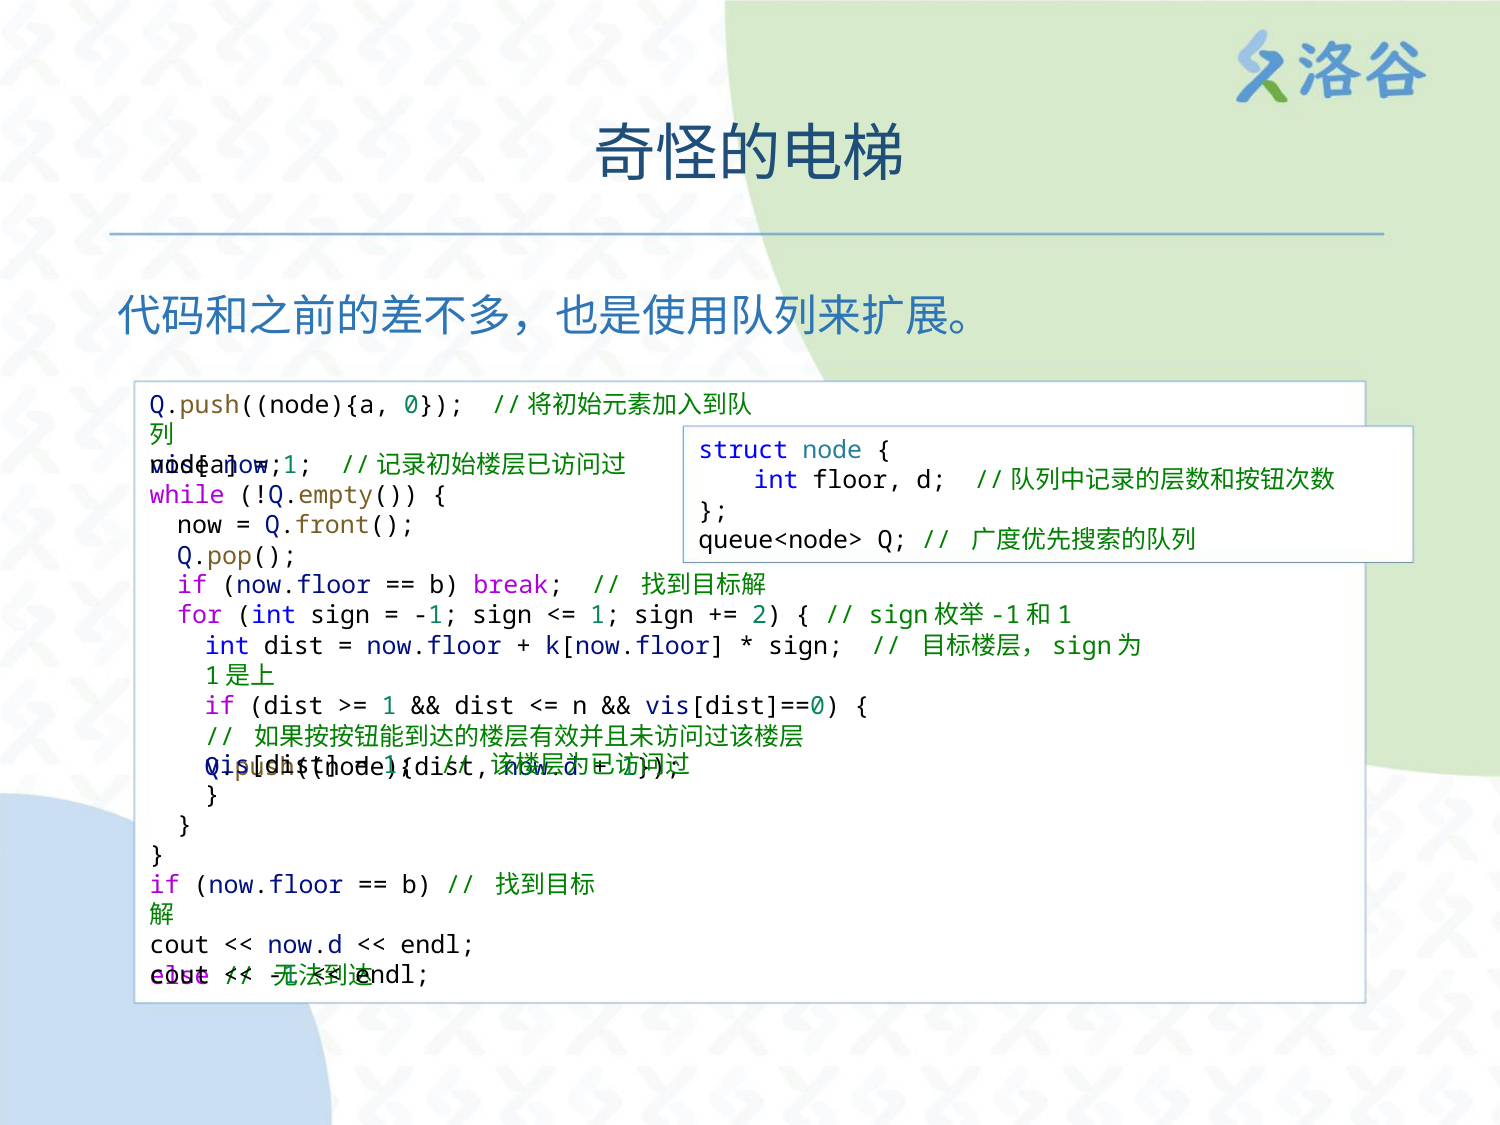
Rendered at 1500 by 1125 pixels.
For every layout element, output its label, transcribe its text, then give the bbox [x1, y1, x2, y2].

text_box while (!Q.empty()) { now = Q.front(); Q.pop(); [149, 479, 451, 570]
text_box if (now.floor == b) // 找到目标解 cout << now.d << endl; else // 无法到达 [149, 869, 618, 990]
text_box 代码和之前的差不多，也是使用队列来扩展。 [117, 294, 1018, 341]
text_box cout << -1 << endl; [149, 959, 437, 989]
text_box struct node { int floor, d; //队列中记录的层数和按钮次数 }; [698, 434, 1339, 525]
text_box if (now.floor == b) break; // 找到目标解 for (int sign = -1; sign <= 1; sign += 2) { // sign枚举-1和1 int dist = now.floor + k[now.floor] * sign; // 目标楼层，sign为1是上 if (dist >= 1 && dist <= n && vis[dist]==0) { // 如果按按钮能到达的楼层有效并且未访问过该楼层 Q.push((node){dist, now.d + 1}); [177, 569, 1162, 781]
text_box 奇怪的电梯 [593, 122, 932, 188]
text_box } [177, 809, 216, 839]
text_box } [149, 839, 189, 869]
text_box Q.push((node){a, 0}); //将初始元素加入到队列 vis[a] = 1; //记录初始楼层已访问过 [149, 389, 770, 478]
text_box vis[dist] = 1; // 该楼层为已访问过 } [204, 749, 693, 809]
text_box [0, 0, 1500, 1125]
text_box node now; [149, 449, 299, 479]
text_box queue<node> Q; // 广度优先搜索的队列 [698, 524, 1197, 554]
